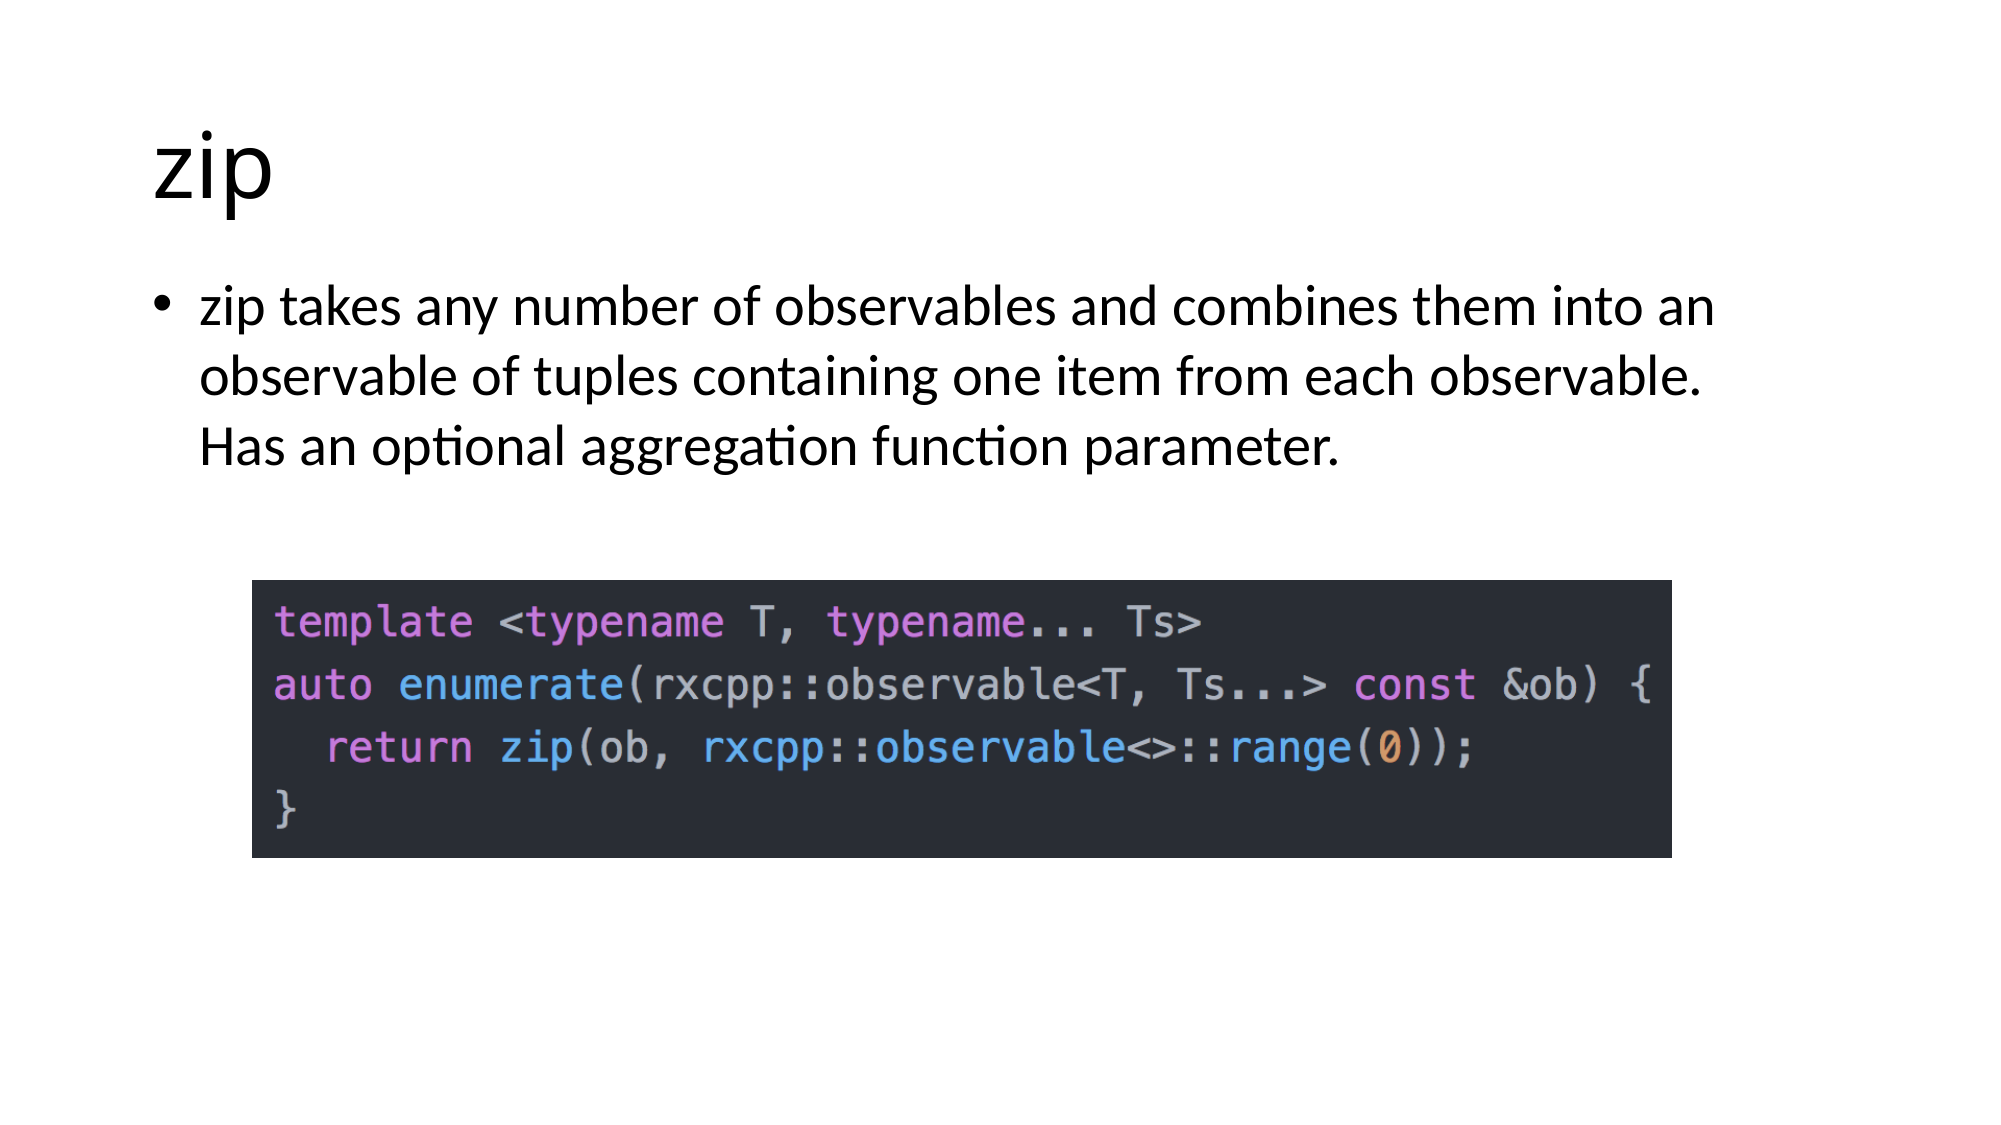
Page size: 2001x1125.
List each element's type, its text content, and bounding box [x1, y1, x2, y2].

picture [252, 580, 1672, 858]
title zip [137, 59, 1863, 278]
text_box zip takes any number of observables and combines them into an observable of tuples containing one item from each observable. Has an optional aggregation function parameter. [137, 260, 1786, 485]
